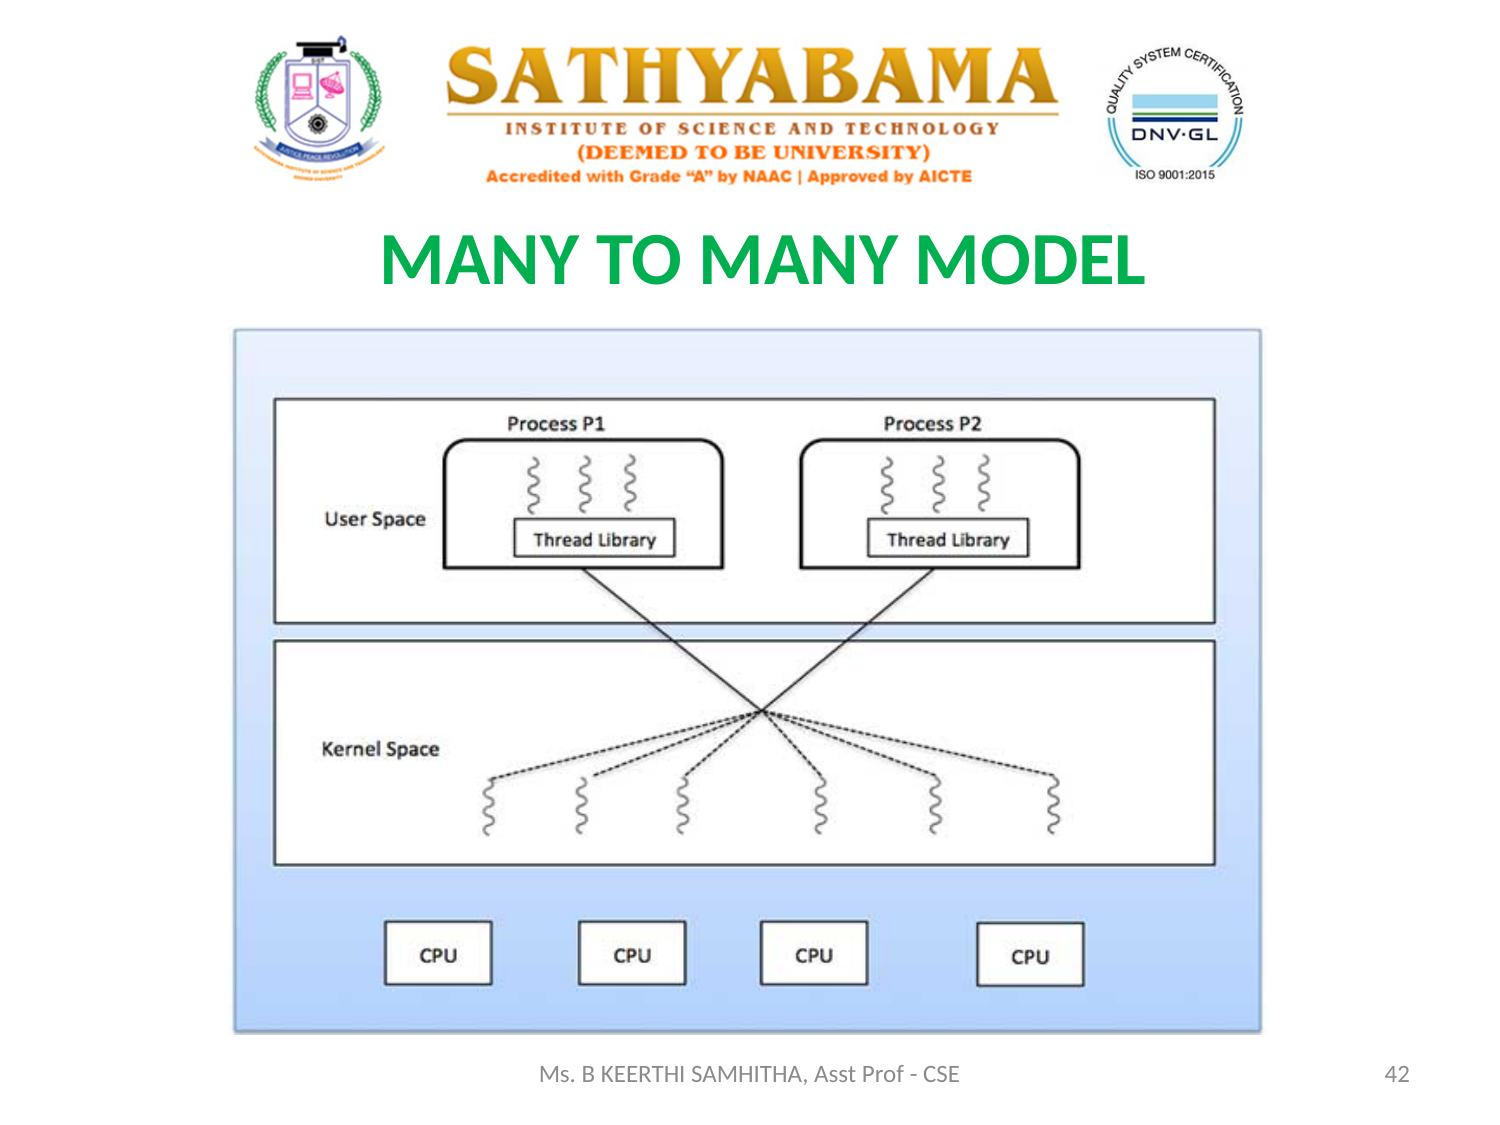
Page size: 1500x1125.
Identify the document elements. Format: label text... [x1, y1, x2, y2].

footer Ms. B KEERTHI SAMHITHA, Asst Prof - CSE [512, 1045, 988, 1103]
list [227, 326, 1268, 1036]
picture [229, 31, 1266, 207]
slide_number 42 [1074, 1042, 1425, 1103]
title MANY TO MANY MODEL [88, 160, 1439, 349]
